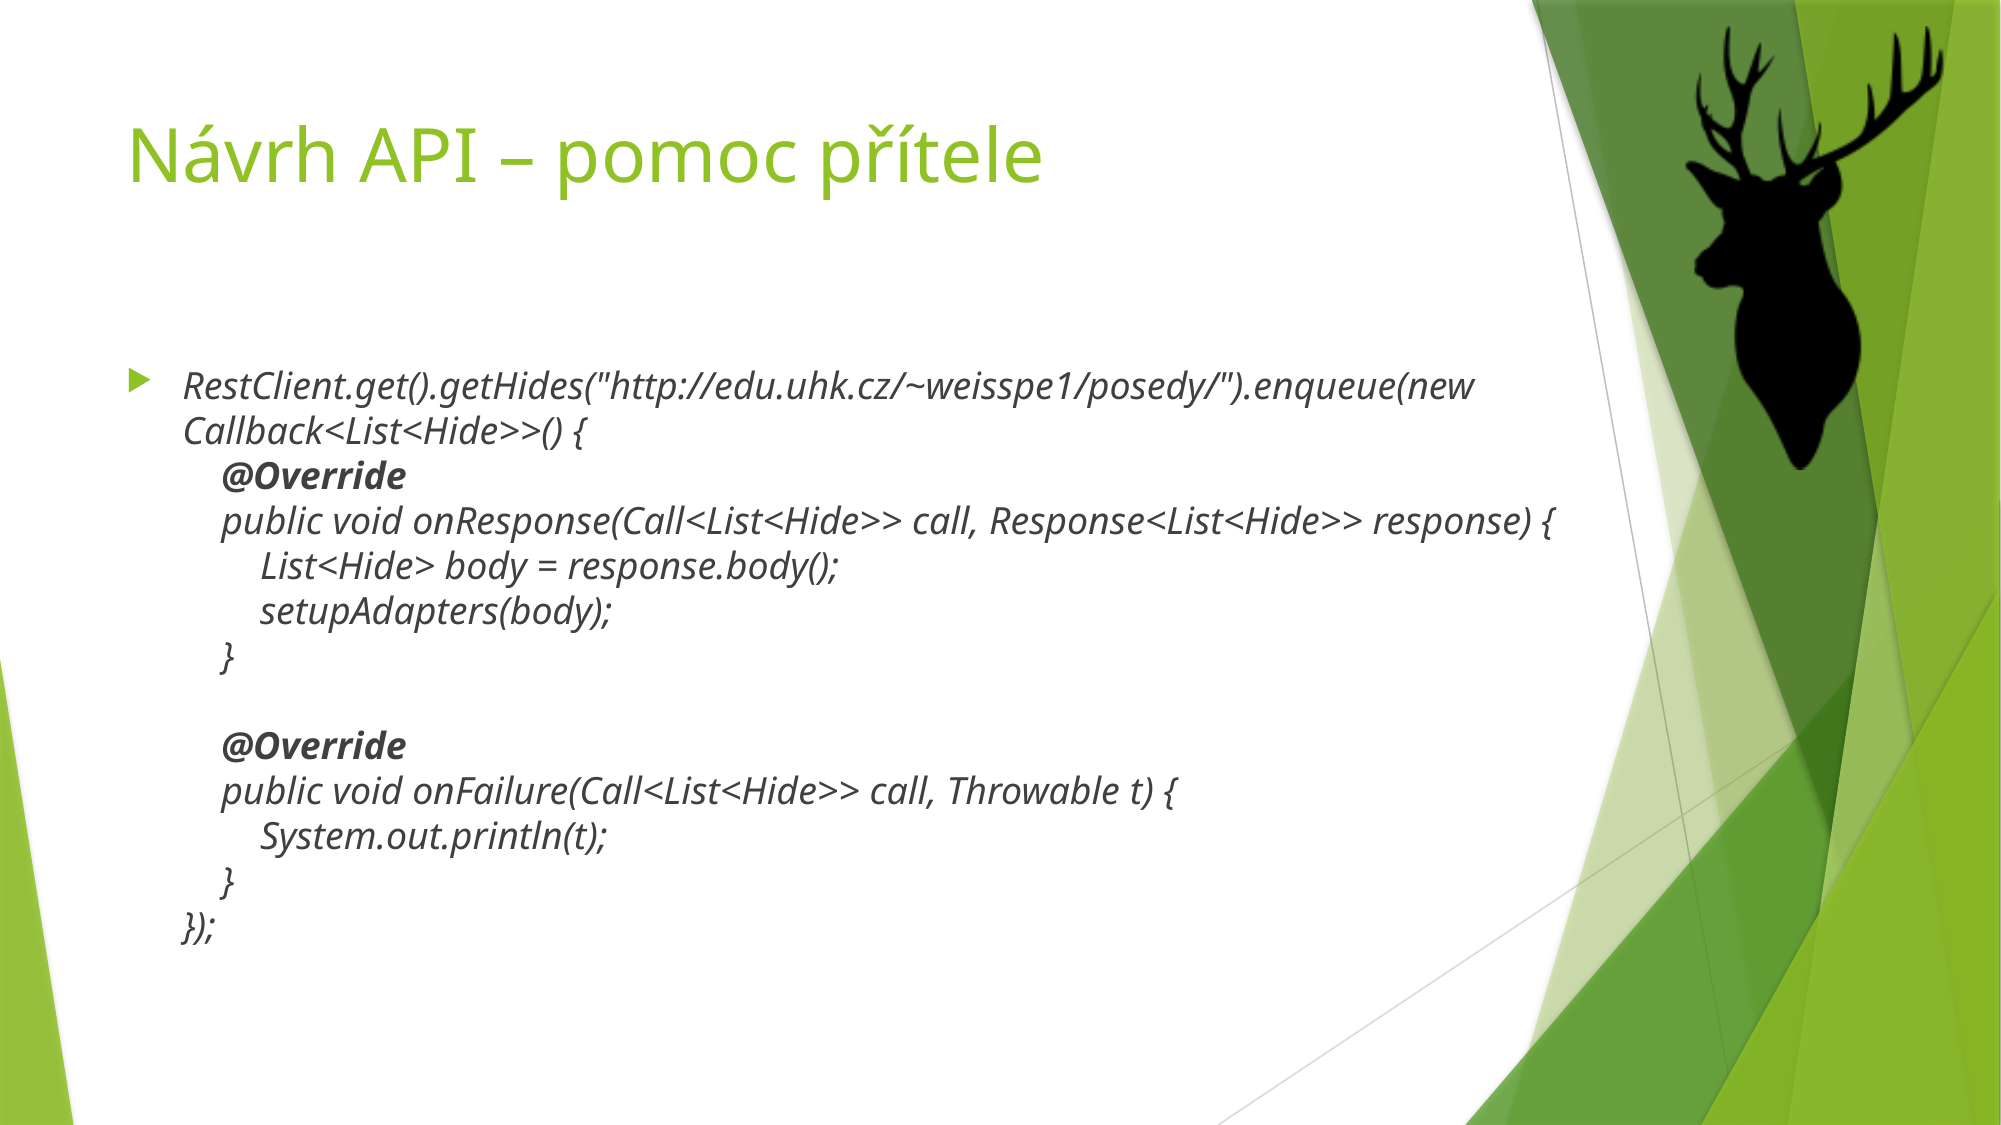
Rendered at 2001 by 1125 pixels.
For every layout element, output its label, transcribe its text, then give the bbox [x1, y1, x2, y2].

title Návrh API – pomoc přítele [111, 99, 1522, 317]
list RestClient.get().getHides("http://edu.uhk.cz/~weisspe1/posedy/").enqueue(new Callback<List<Hide>>() { @Override public void onResponse(Call<List<Hide>> call, Response<List<Hide>> response) { List<Hide> body = response.body(); setupAdapters(body); } @Override public void onFailure(Call<List<Hide>> call, Throwable t) { System.out.println(t); } }); [111, 354, 1815, 992]
picture [1593, 26, 2000, 470]
